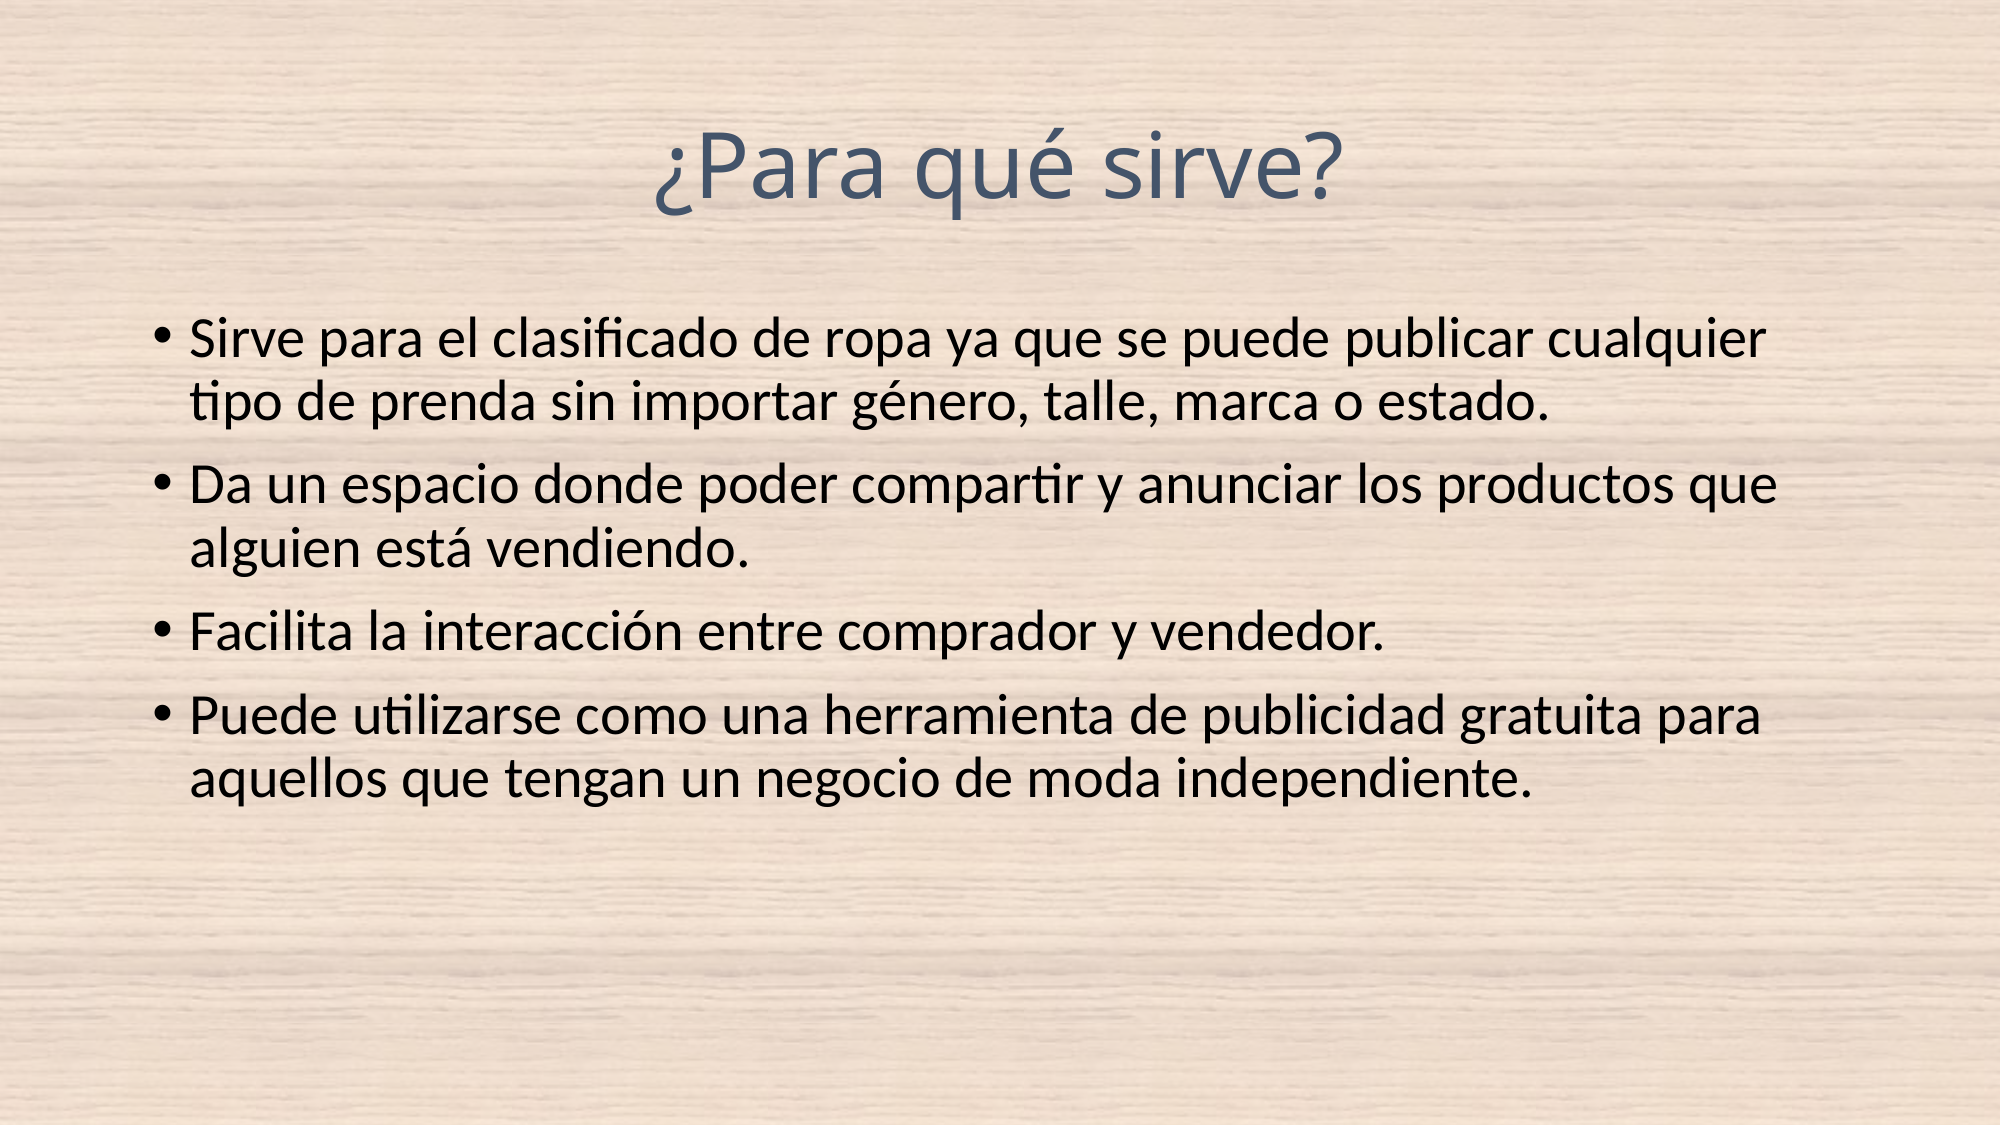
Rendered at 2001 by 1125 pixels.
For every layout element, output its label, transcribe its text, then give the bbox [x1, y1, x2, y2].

title ¿Para qué sirve? [137, 59, 1863, 278]
list Sirve para el clasificado de ropa ya que se puede publicar cualquier tipo de prenda sin importar género, talle, marca o estado. Da un espacio donde poder compartir y anunciar los productos que alguien está vendiendo. Facilita la interacción entre comprador y vendedor. Puede utilizarse como una herramienta de publicidad gratuita para aquellos que tengan un negocio de moda independiente. [137, 299, 1863, 1014]
